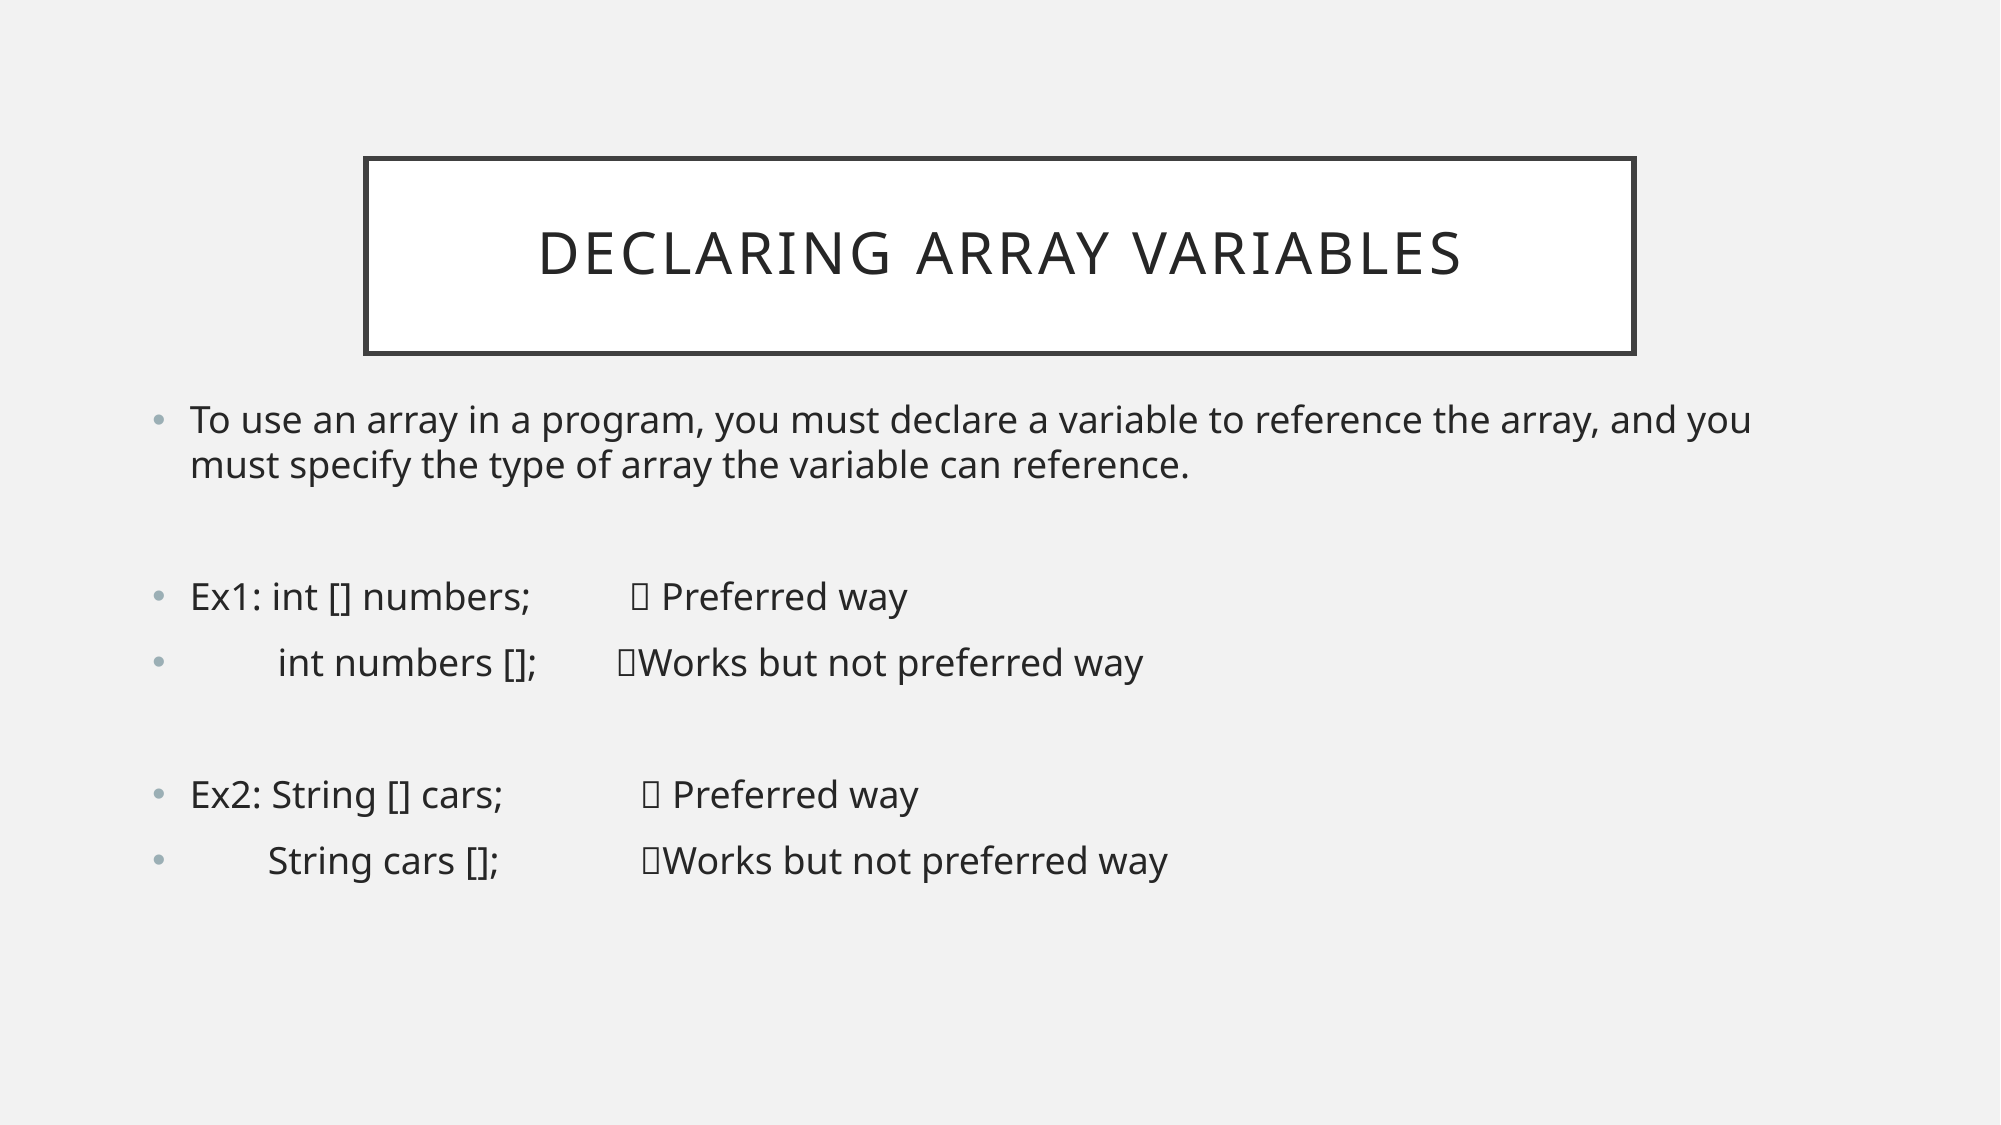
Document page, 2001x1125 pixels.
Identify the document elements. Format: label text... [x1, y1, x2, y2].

title Declaring Array Variables [363, 156, 1637, 356]
list To use an array in a program, you must declare a variable to reference the array, and you must specify the type of array the variable can reference. Ex1: int [] numbers;  Preferred way int numbers []; Works but not preferred way Ex2: String [] cars;  Preferred way String cars []; Works but not preferred way [137, 389, 1863, 1125]
